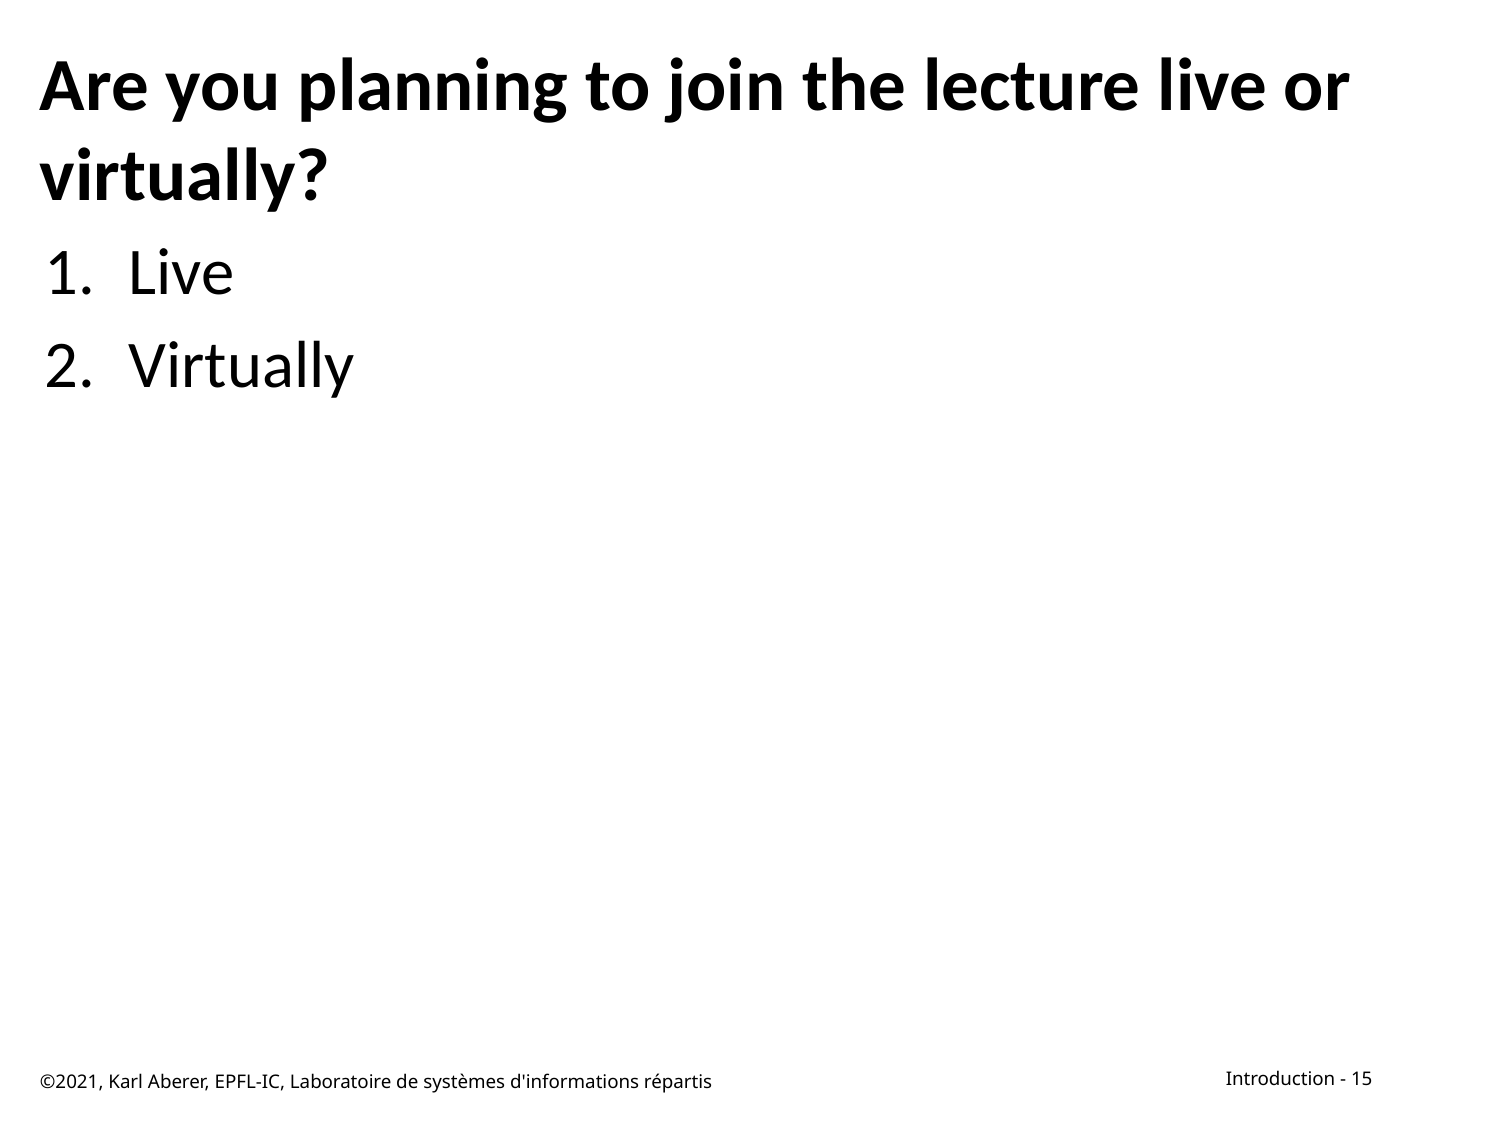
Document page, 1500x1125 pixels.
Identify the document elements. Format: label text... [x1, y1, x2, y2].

list Live Virtually [29, 219, 1393, 1046]
footer ©2021, Karl Aberer, EPFL-IC, Laboratoire de systèmes d'informations répartis [24, 1062, 988, 1101]
title Are you planning to join the lecture live or virtually? [24, 49, 1388, 201]
